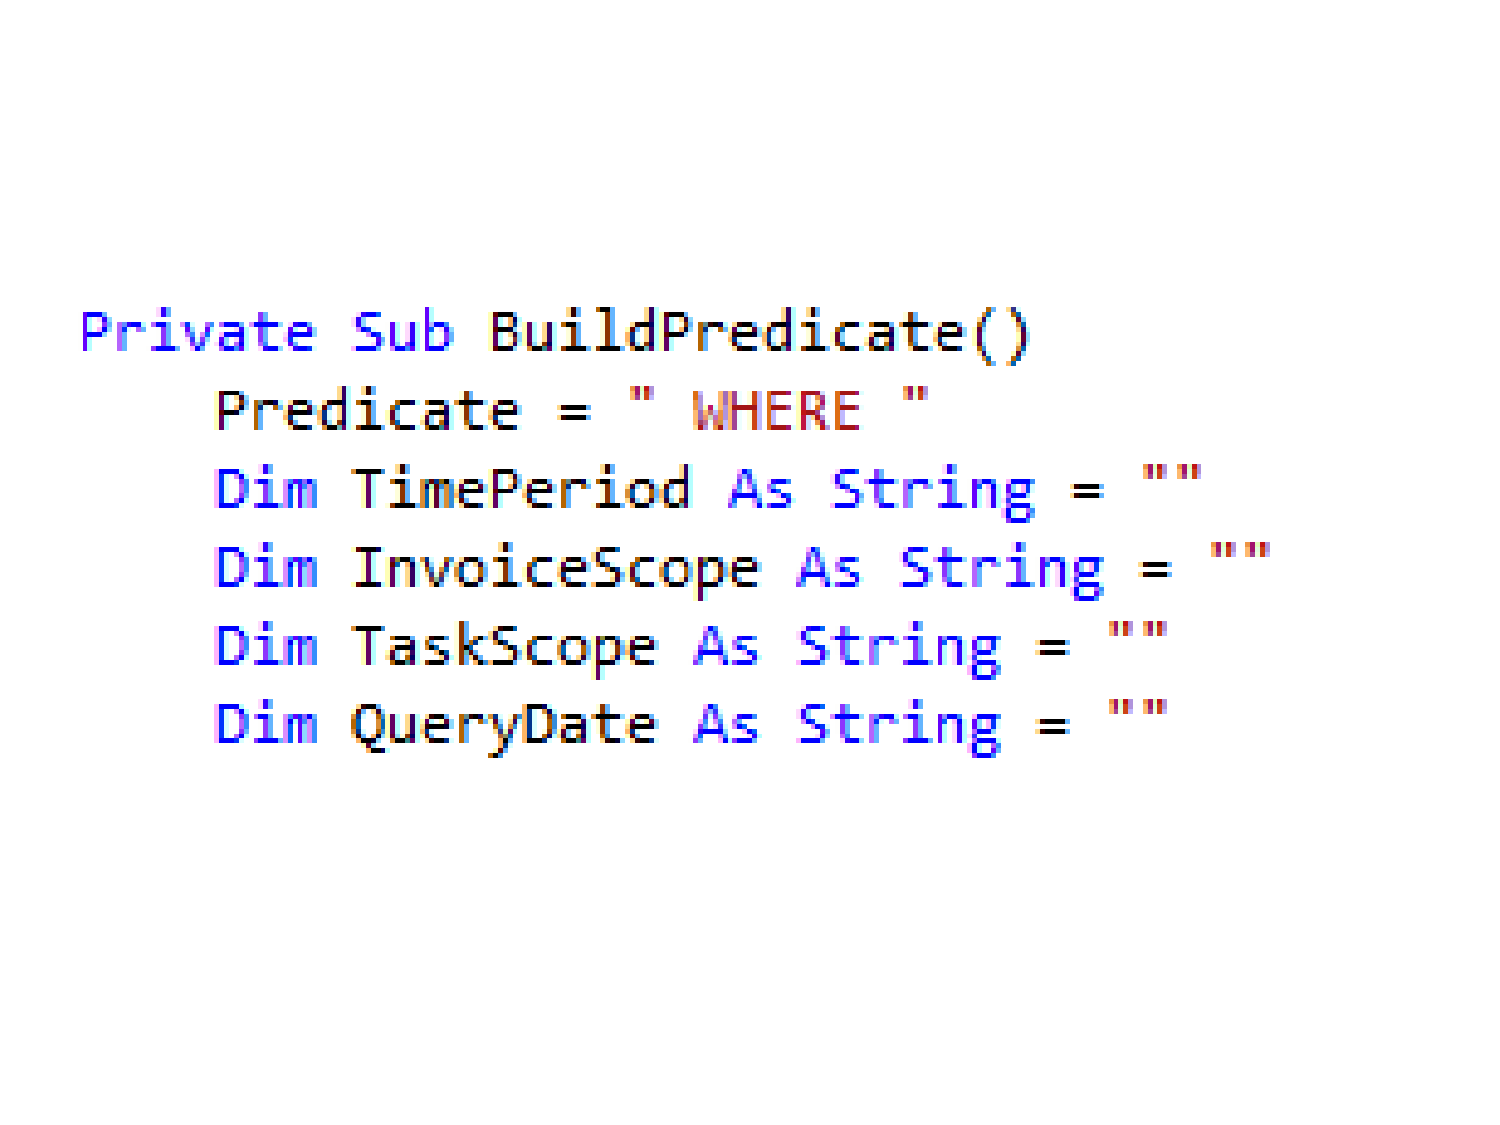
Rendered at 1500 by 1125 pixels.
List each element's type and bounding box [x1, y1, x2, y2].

list [0, 293, 1500, 832]
